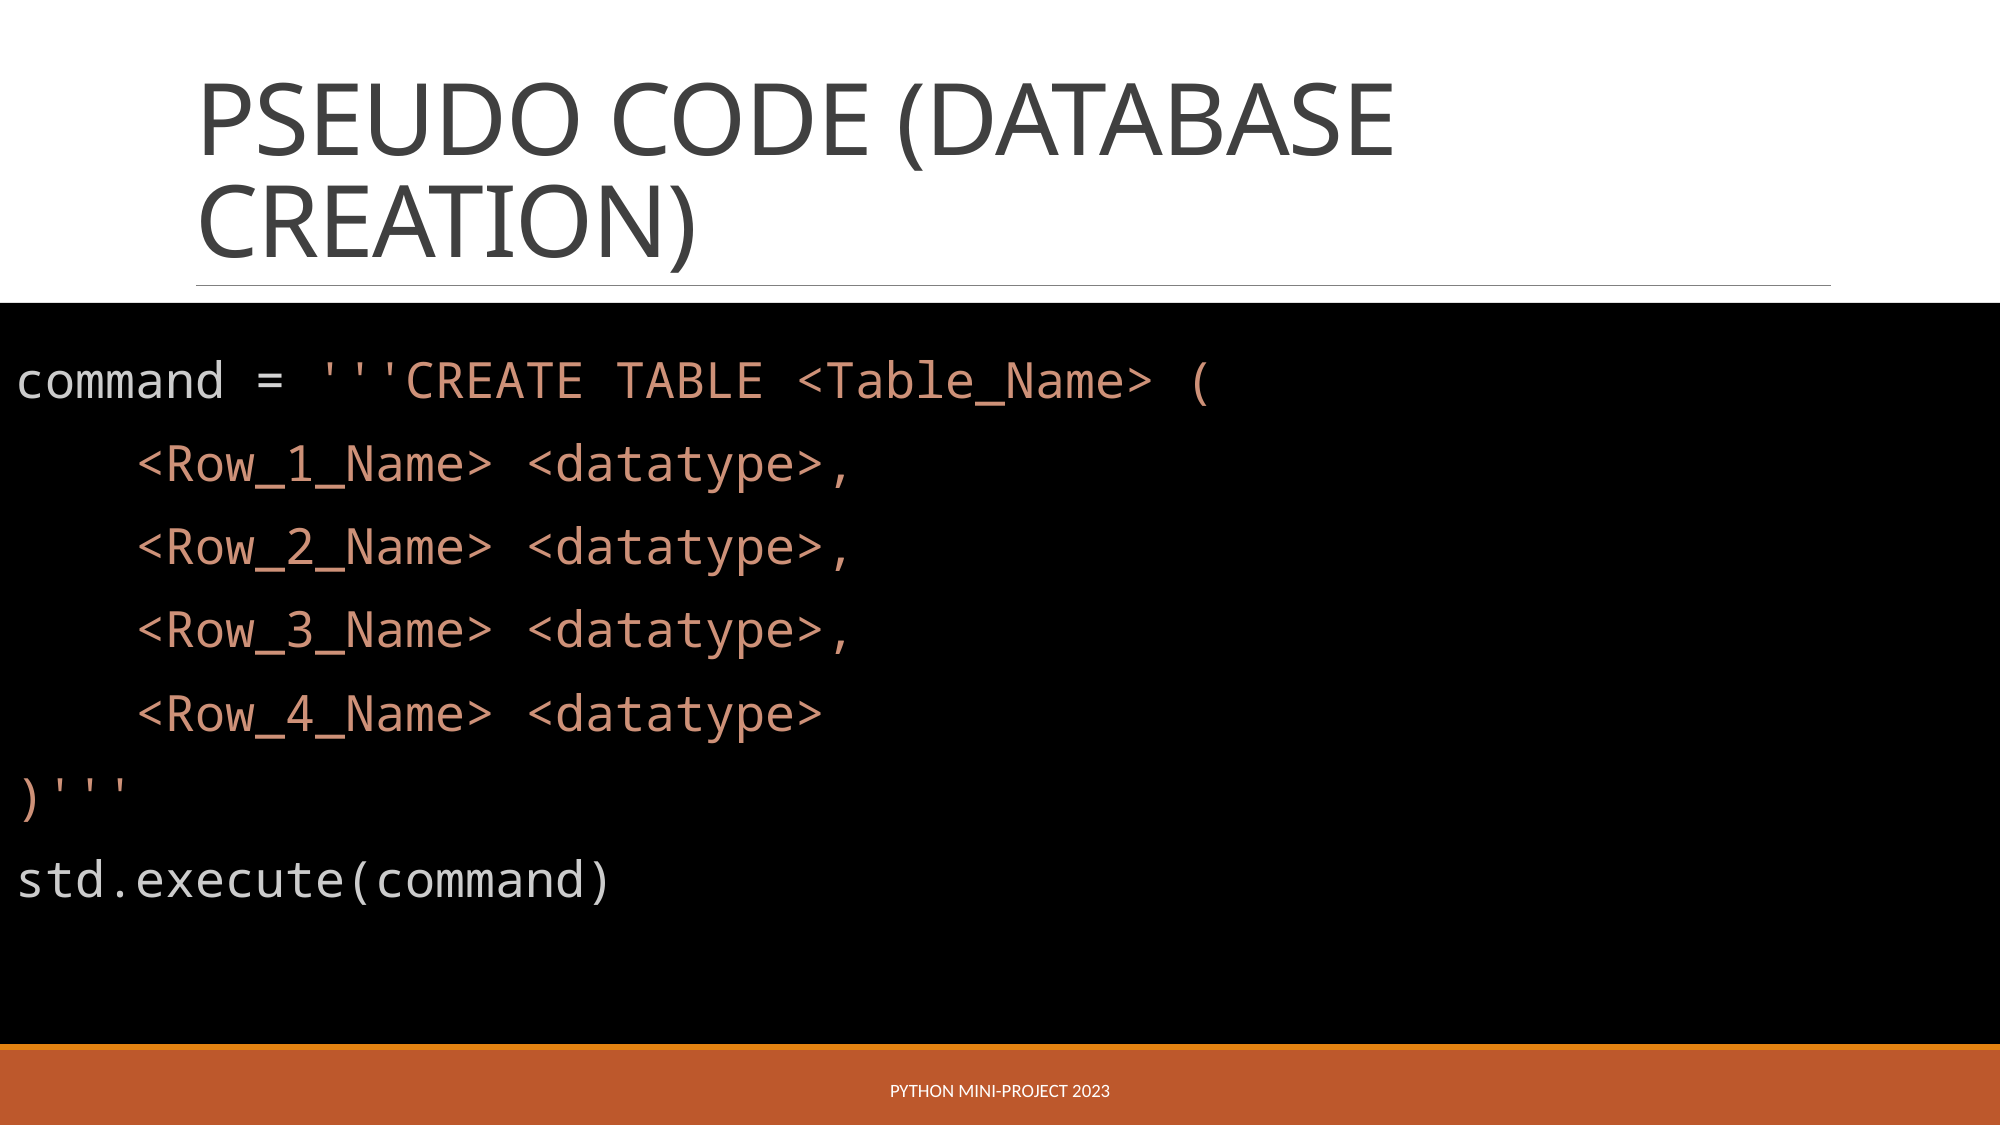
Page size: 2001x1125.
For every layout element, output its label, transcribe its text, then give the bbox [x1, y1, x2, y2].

title PSEUDO CODE (DATABASE CREATION) [180, 47, 1830, 285]
list command = '''CREATE TABLE <Table_Name> ( <Row_1_Name> <datatype>, <Row_2_Name> <datatype>, <Row_3_Name> <datatype>, <Row_4_Name> <datatype> )''' std.execute(command) [0, 302, 2000, 1044]
footer PYTHON MINI-PROJECT 2023 [604, 1059, 1396, 1120]
